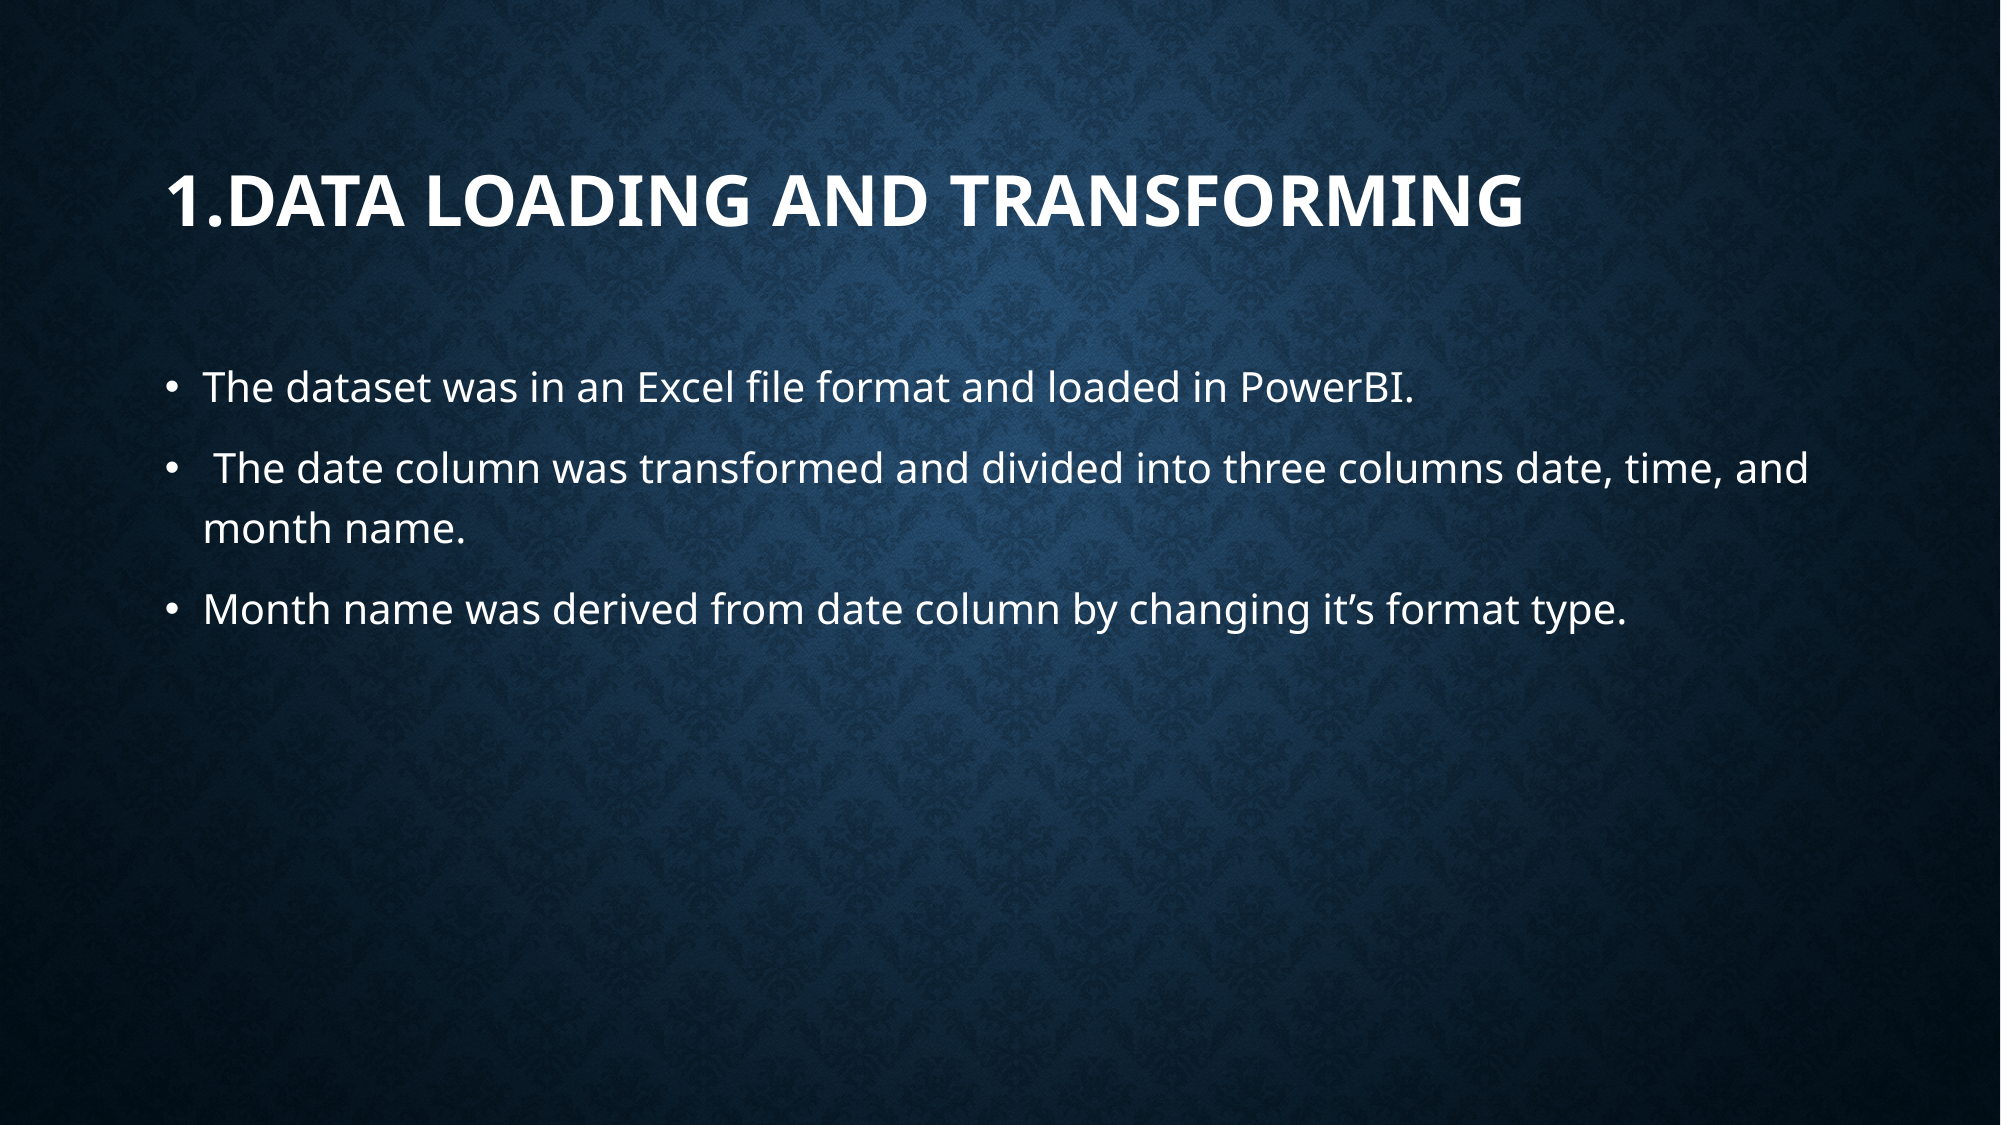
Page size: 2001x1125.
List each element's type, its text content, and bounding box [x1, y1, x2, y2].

list The dataset was in an Excel file format and loaded in PowerBI. The date column was transformed and divided into three columns date, time, and month name. Month name was derived from date column by changing it’s format type. [149, 343, 1926, 950]
title 1.Data Loading and Transforming [149, 94, 1849, 313]
